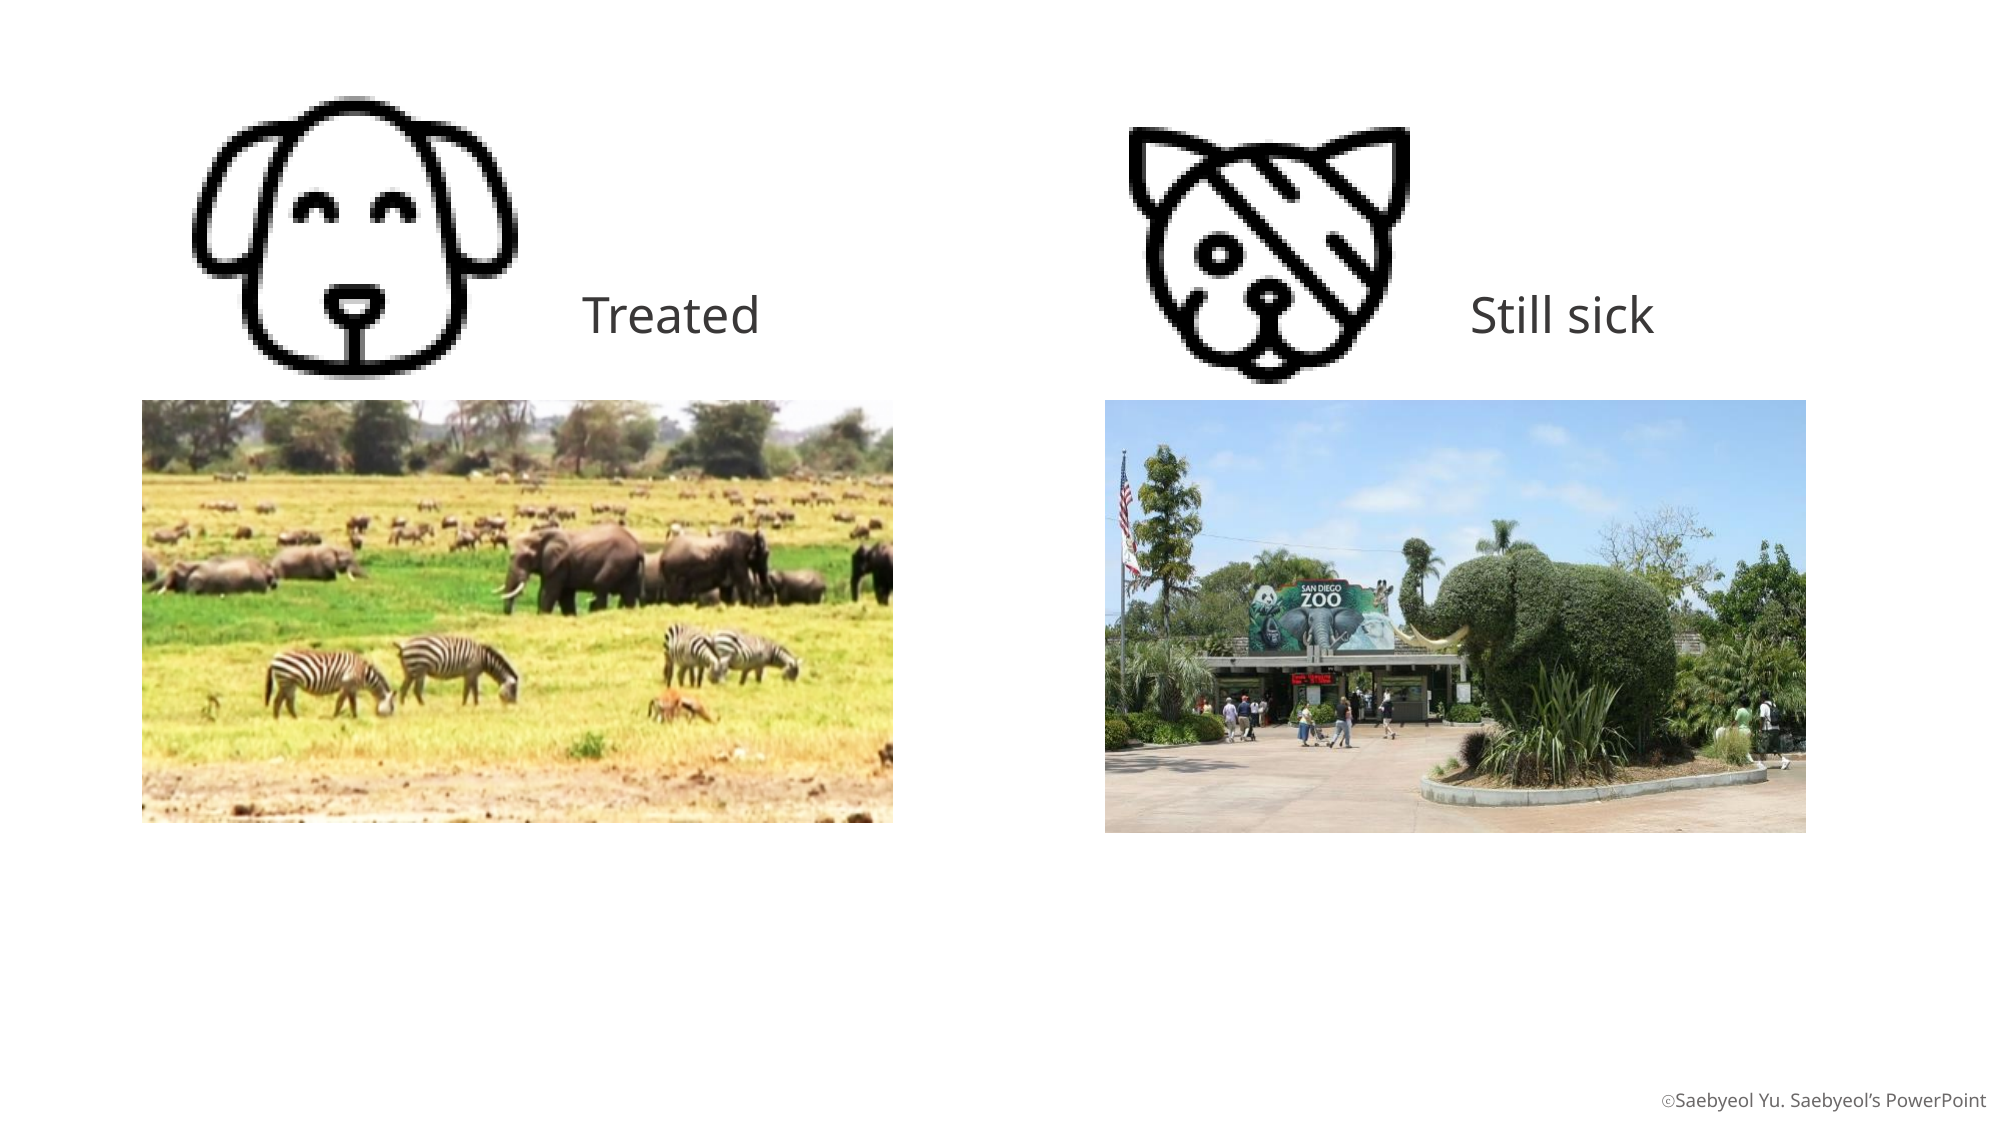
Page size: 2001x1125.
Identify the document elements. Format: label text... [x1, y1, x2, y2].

text_box Still sick [1455, 276, 1685, 351]
picture [1129, 127, 1410, 384]
picture [1105, 400, 1806, 833]
text_box Treated [567, 276, 798, 351]
picture [142, 76, 893, 823]
